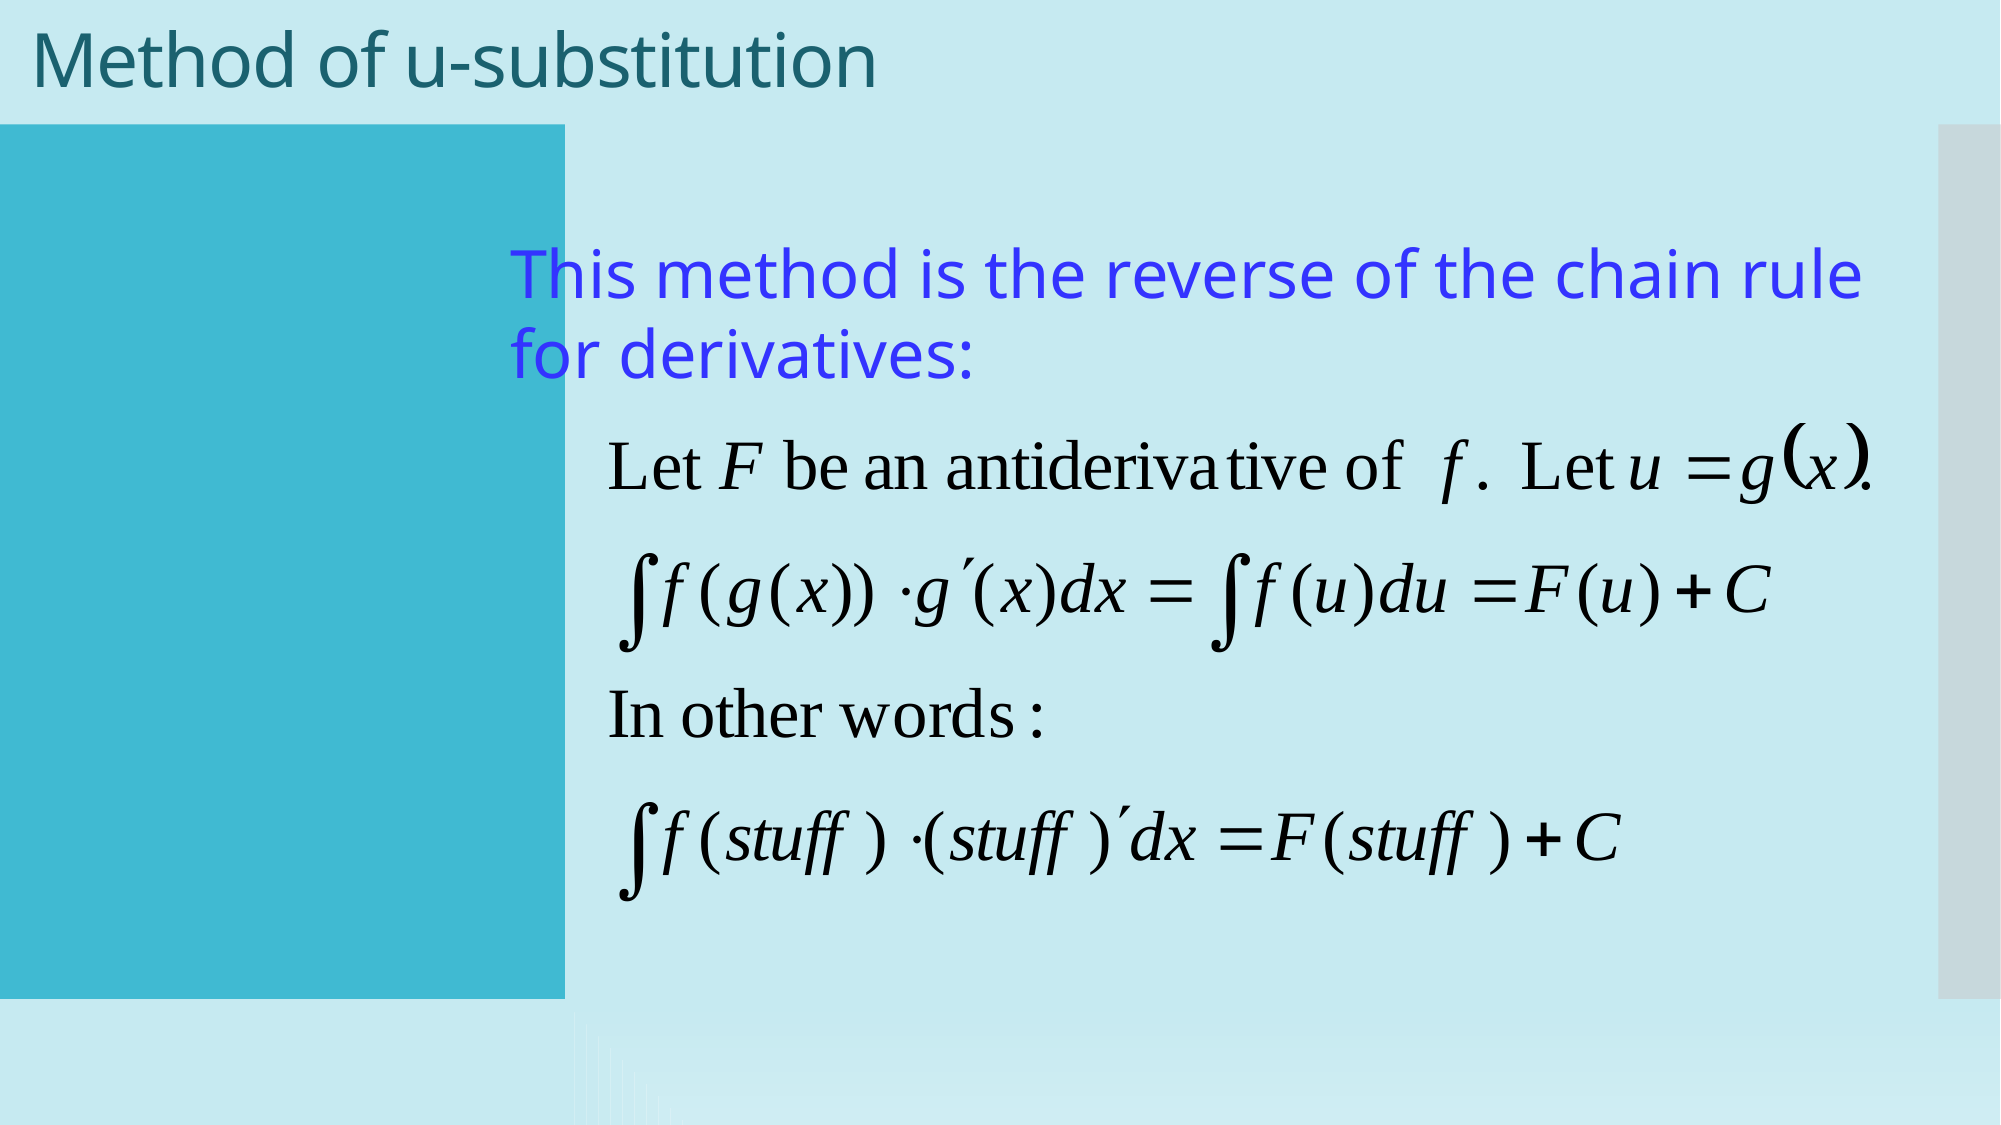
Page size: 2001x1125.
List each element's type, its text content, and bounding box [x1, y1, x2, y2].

title Method of u-substitution [15, 0, 1148, 127]
text_box This method is the reverse of the chain rule for derivatives: [495, 224, 1898, 400]
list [596, 422, 1885, 908]
